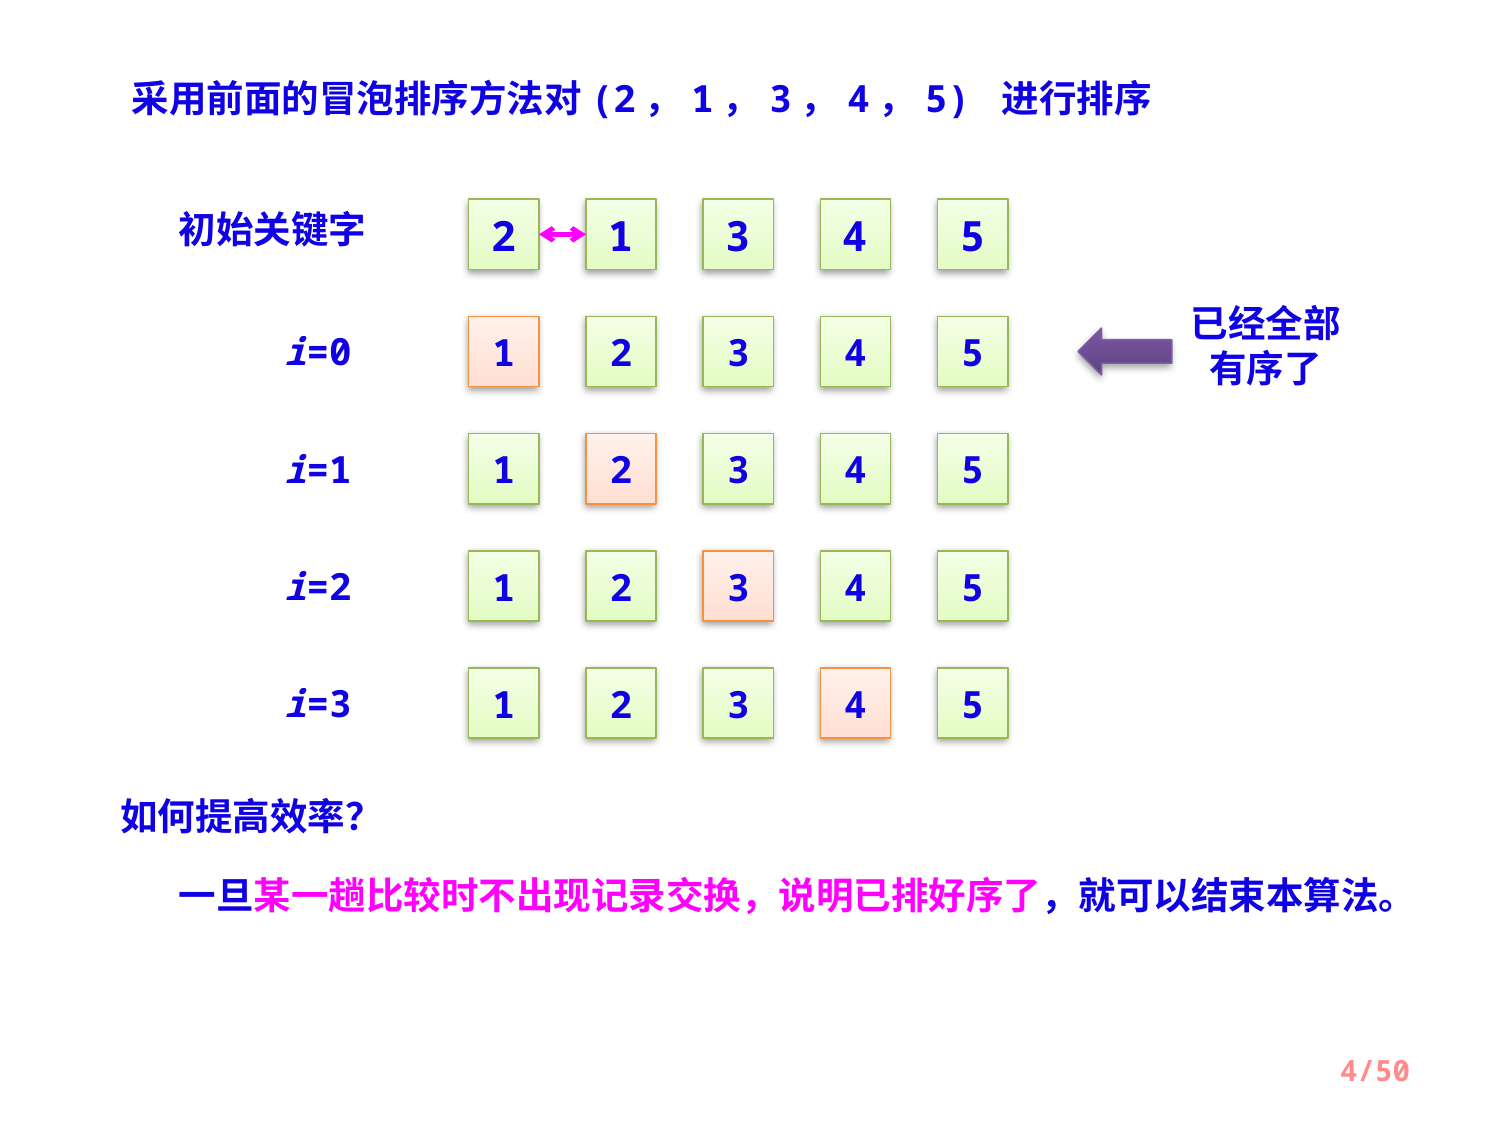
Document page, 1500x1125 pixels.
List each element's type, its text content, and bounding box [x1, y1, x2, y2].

text_box 4 [820, 198, 891, 270]
text_box 1 [585, 198, 657, 270]
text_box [269, 550, 1008, 622]
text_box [269, 667, 1008, 739]
text_box 3 [702, 198, 774, 270]
text_box 初始关键字 [163, 199, 422, 259]
text_box 采用前面的冒泡排序方法对(2，1，3，4，5) 进行排序 [117, 58, 1254, 128]
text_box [1077, 292, 1372, 400]
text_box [269, 316, 1008, 387]
text_box 如何提高效率？ [105, 785, 575, 845]
text_box 2 [468, 198, 540, 270]
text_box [269, 433, 1008, 505]
text_box 一旦某一趟比较时不出现记录交换，说明已排好序了，就可以结束本算法。 [164, 865, 1465, 925]
slide_number 4/50 [1074, 1042, 1425, 1103]
text_box 5 [937, 198, 1009, 270]
